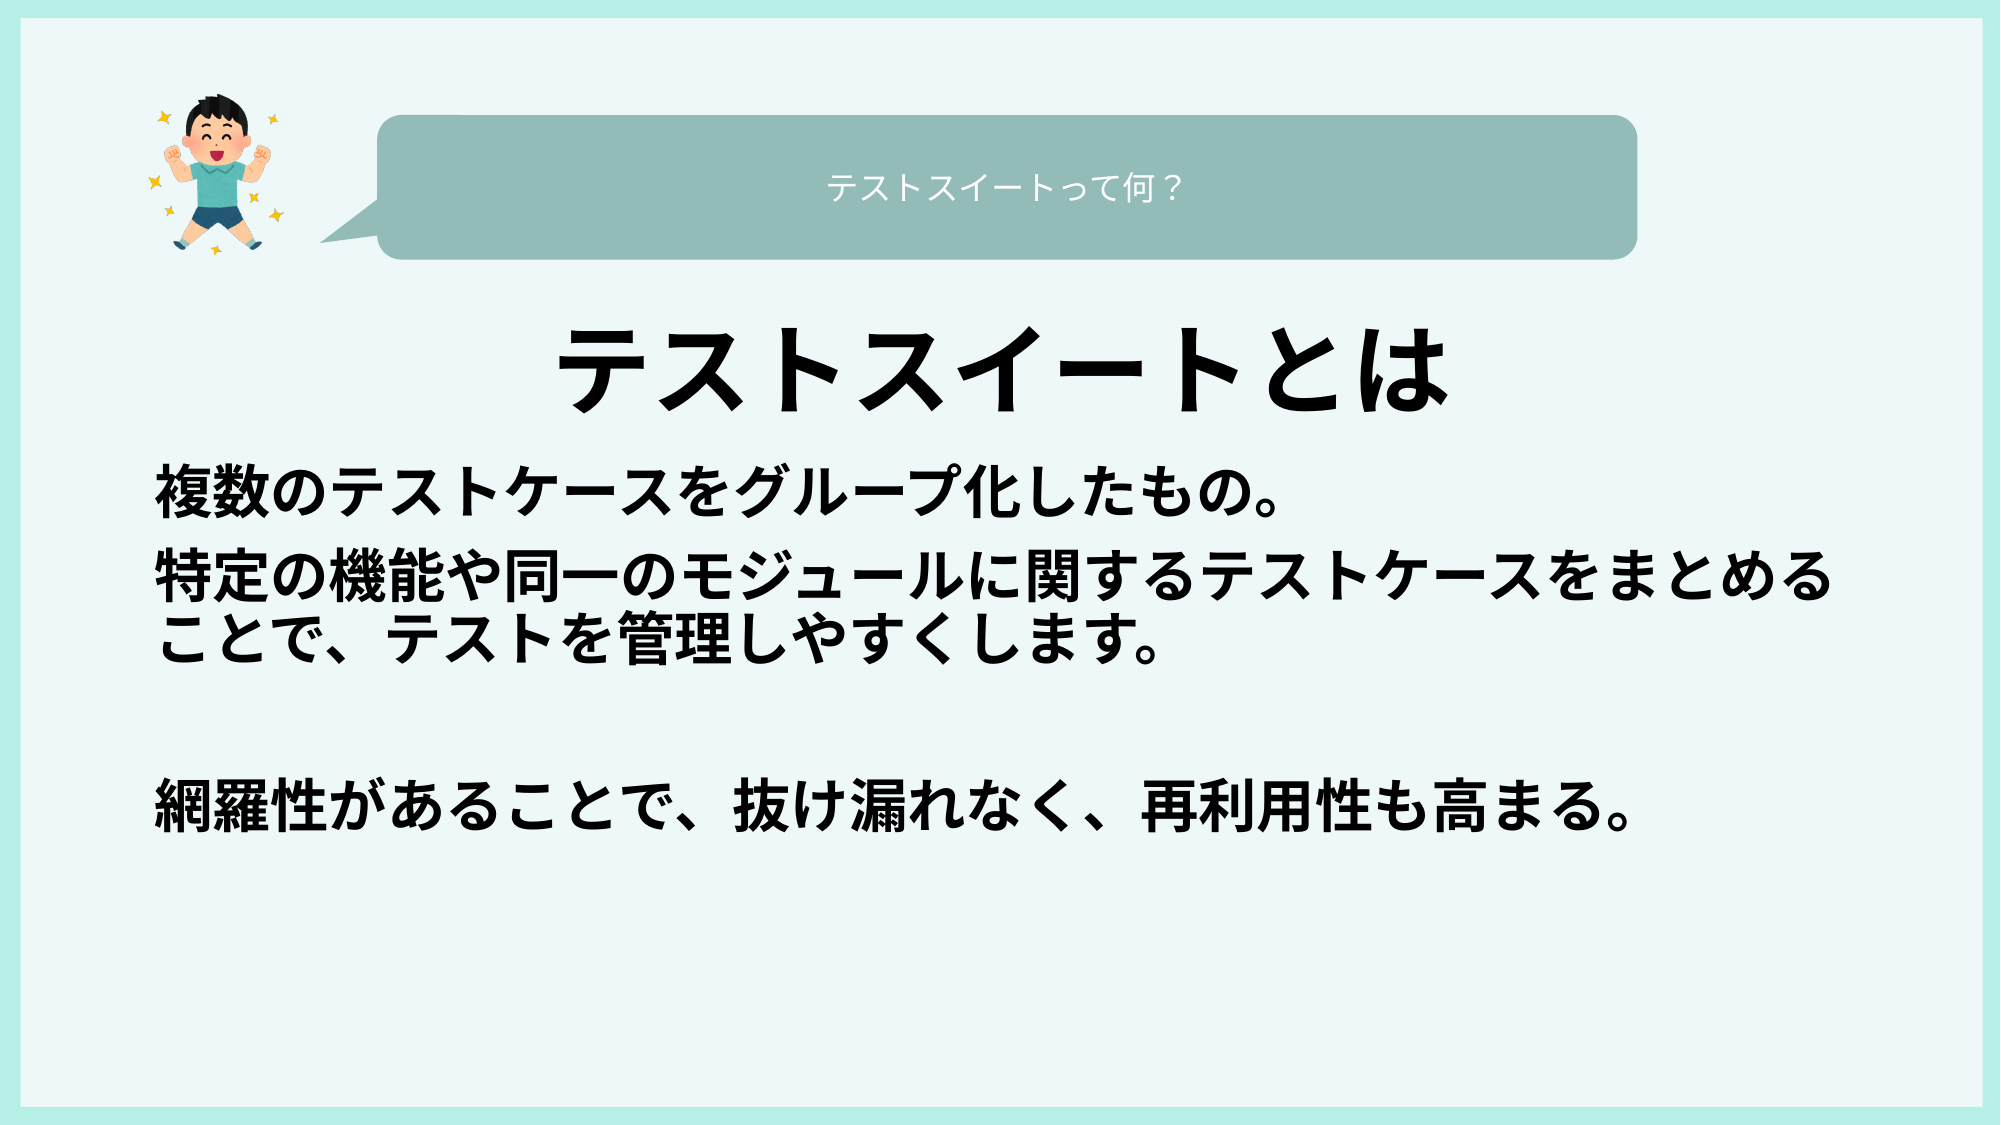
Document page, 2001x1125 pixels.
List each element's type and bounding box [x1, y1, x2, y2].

text_box [0, 0, 2000, 1125]
picture [140, 89, 297, 260]
